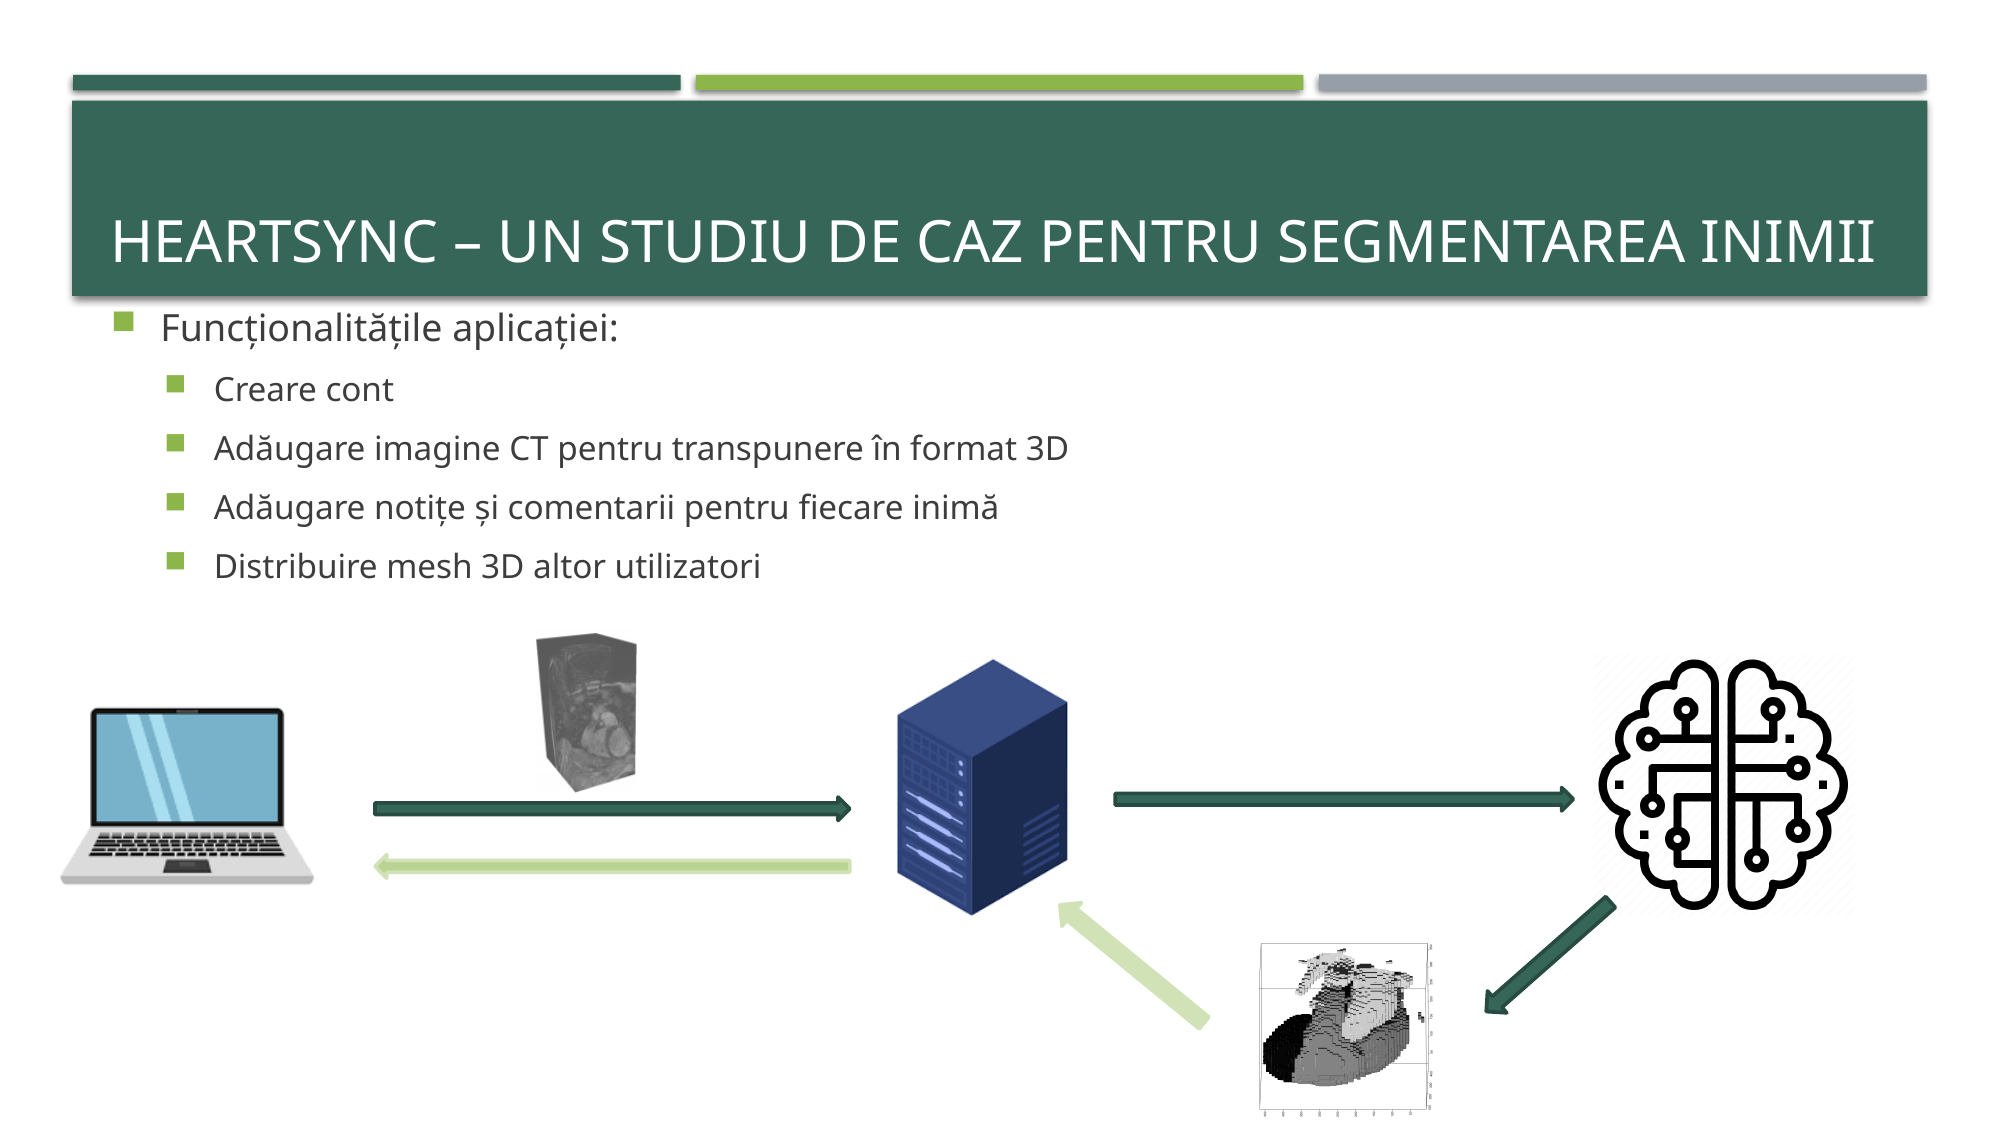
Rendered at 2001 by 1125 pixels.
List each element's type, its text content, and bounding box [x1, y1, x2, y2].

text_box [380, 795, 843, 823]
text_box [1076, 931, 1211, 1031]
text_box [1122, 785, 1575, 813]
list Funcționalitățile aplicației: Creare cont Adăugare imagine CT pentru transpunere în format 3D Adăugare notițe și comentarii pentru fiecare inimă Distribuire mesh 3D altor utilizatori [95, 357, 1905, 962]
picture [1589, 650, 1857, 918]
picture [0, 632, 376, 962]
text_box [1484, 914, 1595, 1015]
picture [531, 628, 637, 794]
text_box [380, 853, 843, 880]
title Heartsync – un studiu de caz pentru segmentarea inimii [95, 115, 1905, 282]
picture [849, 654, 1116, 921]
picture [1251, 933, 1437, 1124]
